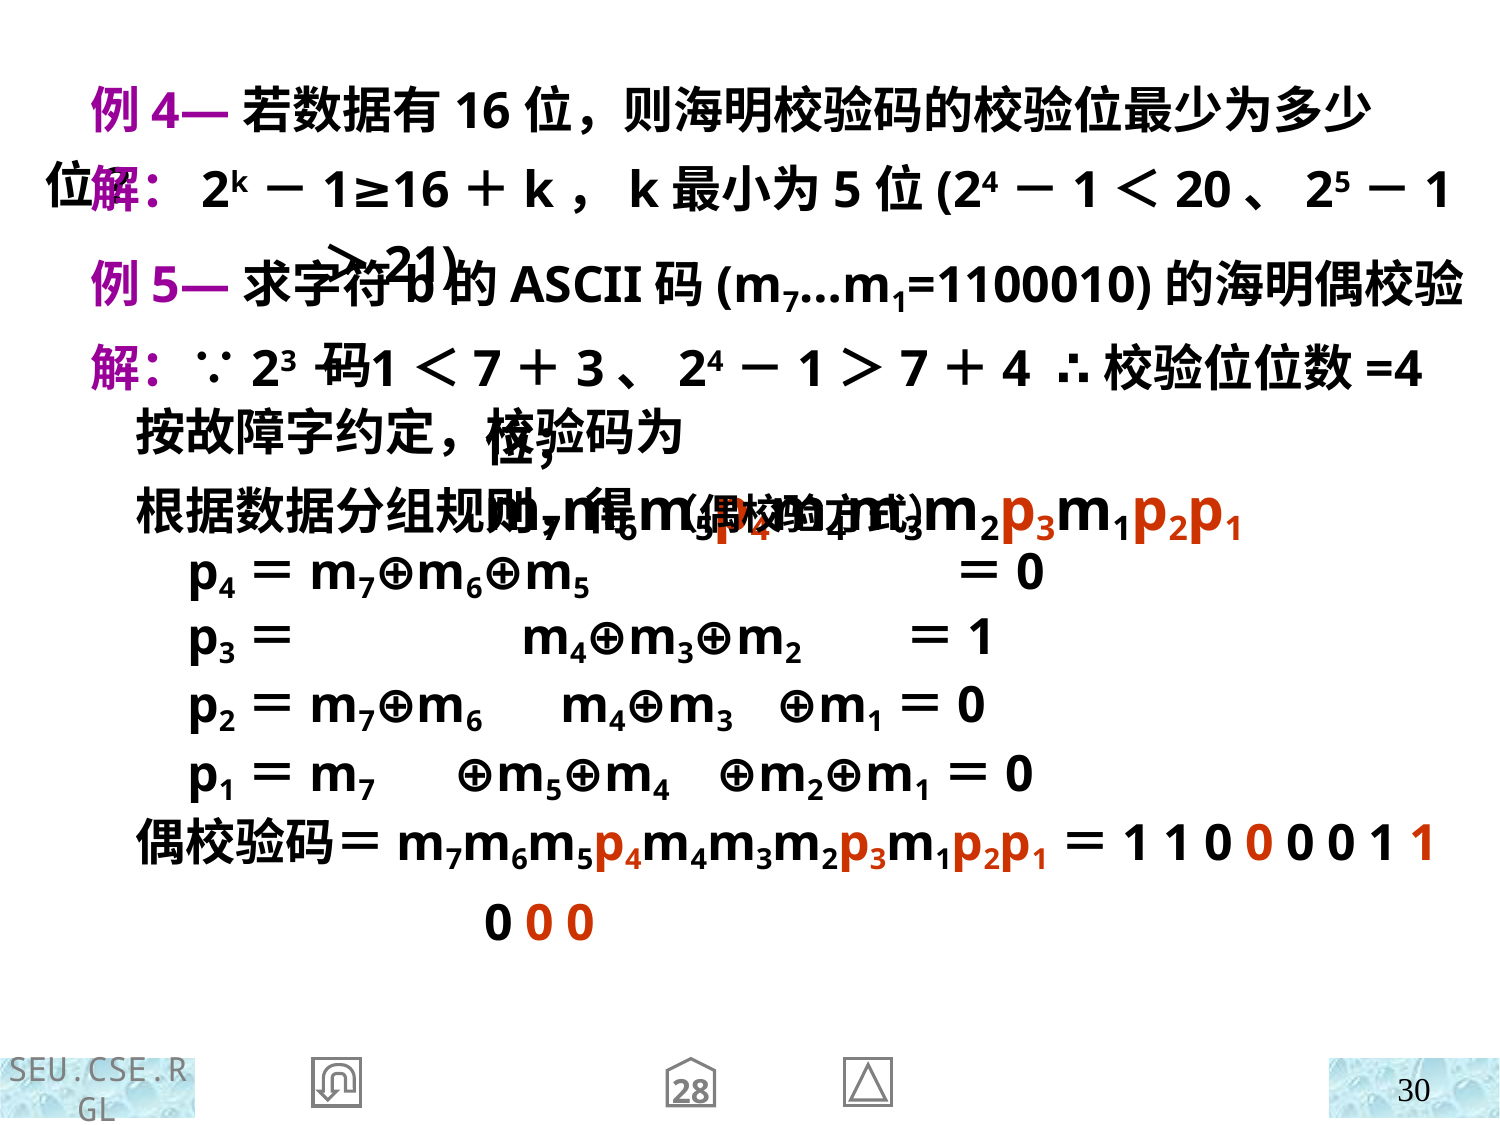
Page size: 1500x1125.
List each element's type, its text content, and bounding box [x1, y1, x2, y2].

text_box 按故障字约定，校验码为m7m6m5p4m4m3m2p3m1p2p1 [29, 384, 1471, 472]
text_box 例4—若数据有16位，则海明校验码的校验位最少为多少位? [29, 56, 1471, 134]
text_box 解：2k－1≥16＋k，k最小为5位(24－1＜20、25－1＞21) [29, 134, 1471, 300]
text_box [844, 1058, 892, 1106]
slide_number 30 [1328, 1058, 1500, 1118]
text_box [313, 1058, 361, 1106]
text_box 根据数据分组规则，得 （偶校验方式） p4＝m7⊕m6⊕m5 ＝0 p3＝ m4⊕m3⊕m2 ＝1 p2＝m7⊕m6 m4⊕m3 ⊕m1＝0 p1＝m7 ⊕m5⊕m4 ⊕m2⊕m1＝0 [29, 472, 1471, 817]
text_box 偶校验码＝m7m6m5p4m4m3m2p3m1p2p1＝1 1 0 0 0 0 1 1 0 0 0 [29, 817, 1471, 958]
text_box 例5—求字符b的ASCII码(m7…m1=1100010)的海明偶校验码 [29, 300, 1471, 384]
text_box 28 [667, 1058, 715, 1106]
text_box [0, 1058, 195, 1118]
